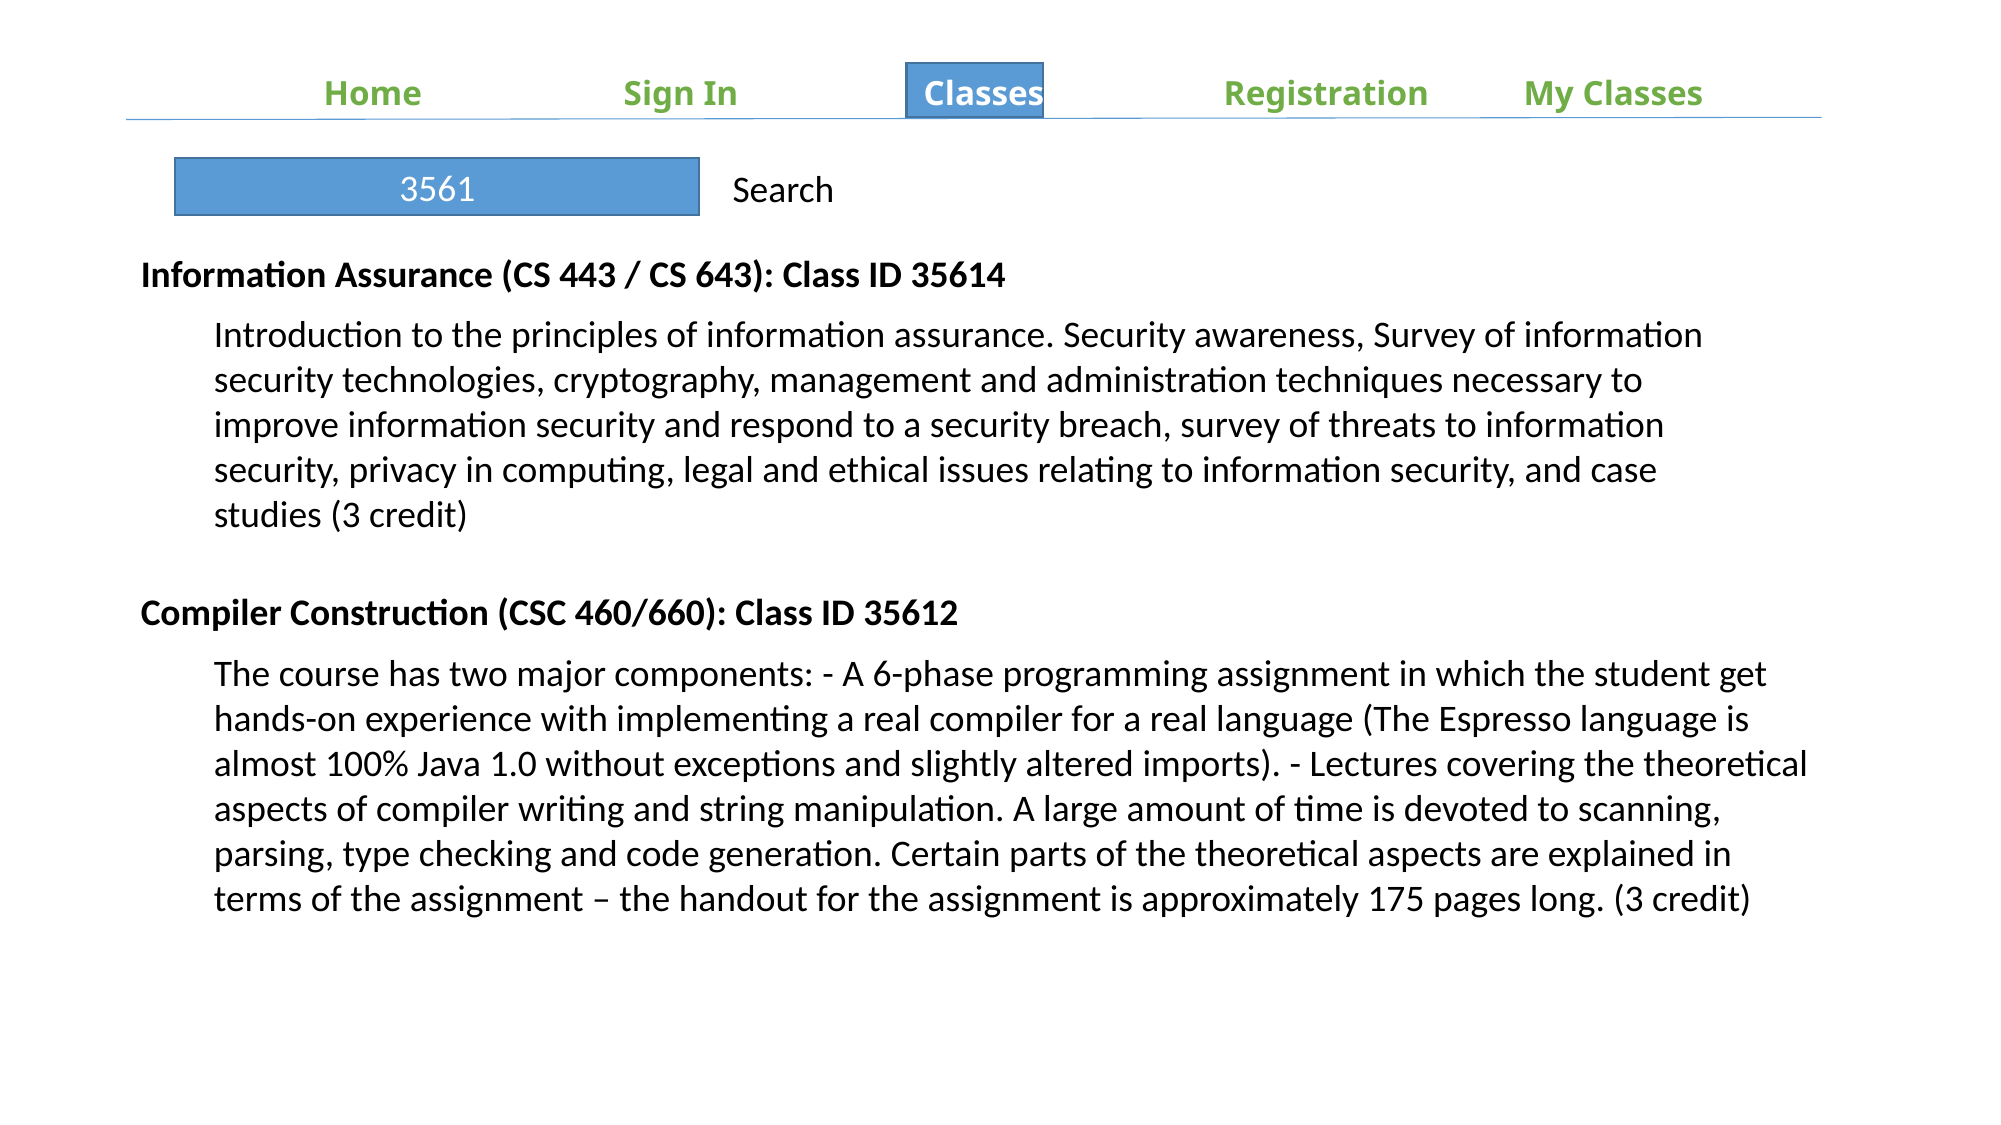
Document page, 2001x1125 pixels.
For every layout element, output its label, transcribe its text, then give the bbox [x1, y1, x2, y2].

text_box Information Assurance (CS 443 / CS 643): Class ID 35614 [126, 242, 1063, 303]
text_box Introduction to the principles of information assurance. Security awareness, Survey of information security technologies, cryptography, management and administration techniques necessary to improve information security and respond to a security breach, survey of threats to information security, privacy in computing, legal and ethical issues relating to information security, and case studies (3 credit) [198, 303, 1836, 543]
text_box The course has two major components: - A 6-phase programming assignment in which the student get hands-on experience with implementing a real compiler for a real language (The Espresso language is almost 100% Java 1.0 without exceptions and slightly altered imports). - Lectures covering the theoretical aspects of compiler writing and string manipulation. A large amount of time is devoted to scanning, parsing, type checking and code generation. Certain parts of the theoretical aspects are explained in terms of the assignment – the handout for the assignment is approximately 175 pages long. (3 credit) [198, 641, 1836, 927]
text_box Compiler Construction (CSC 460/660): Class ID 35612 [126, 580, 1063, 641]
text_box Search [717, 157, 857, 218]
text_box 3561 [174, 157, 700, 216]
text_box Home Sign In Classes Registration My Classes [308, 32, 2000, 158]
